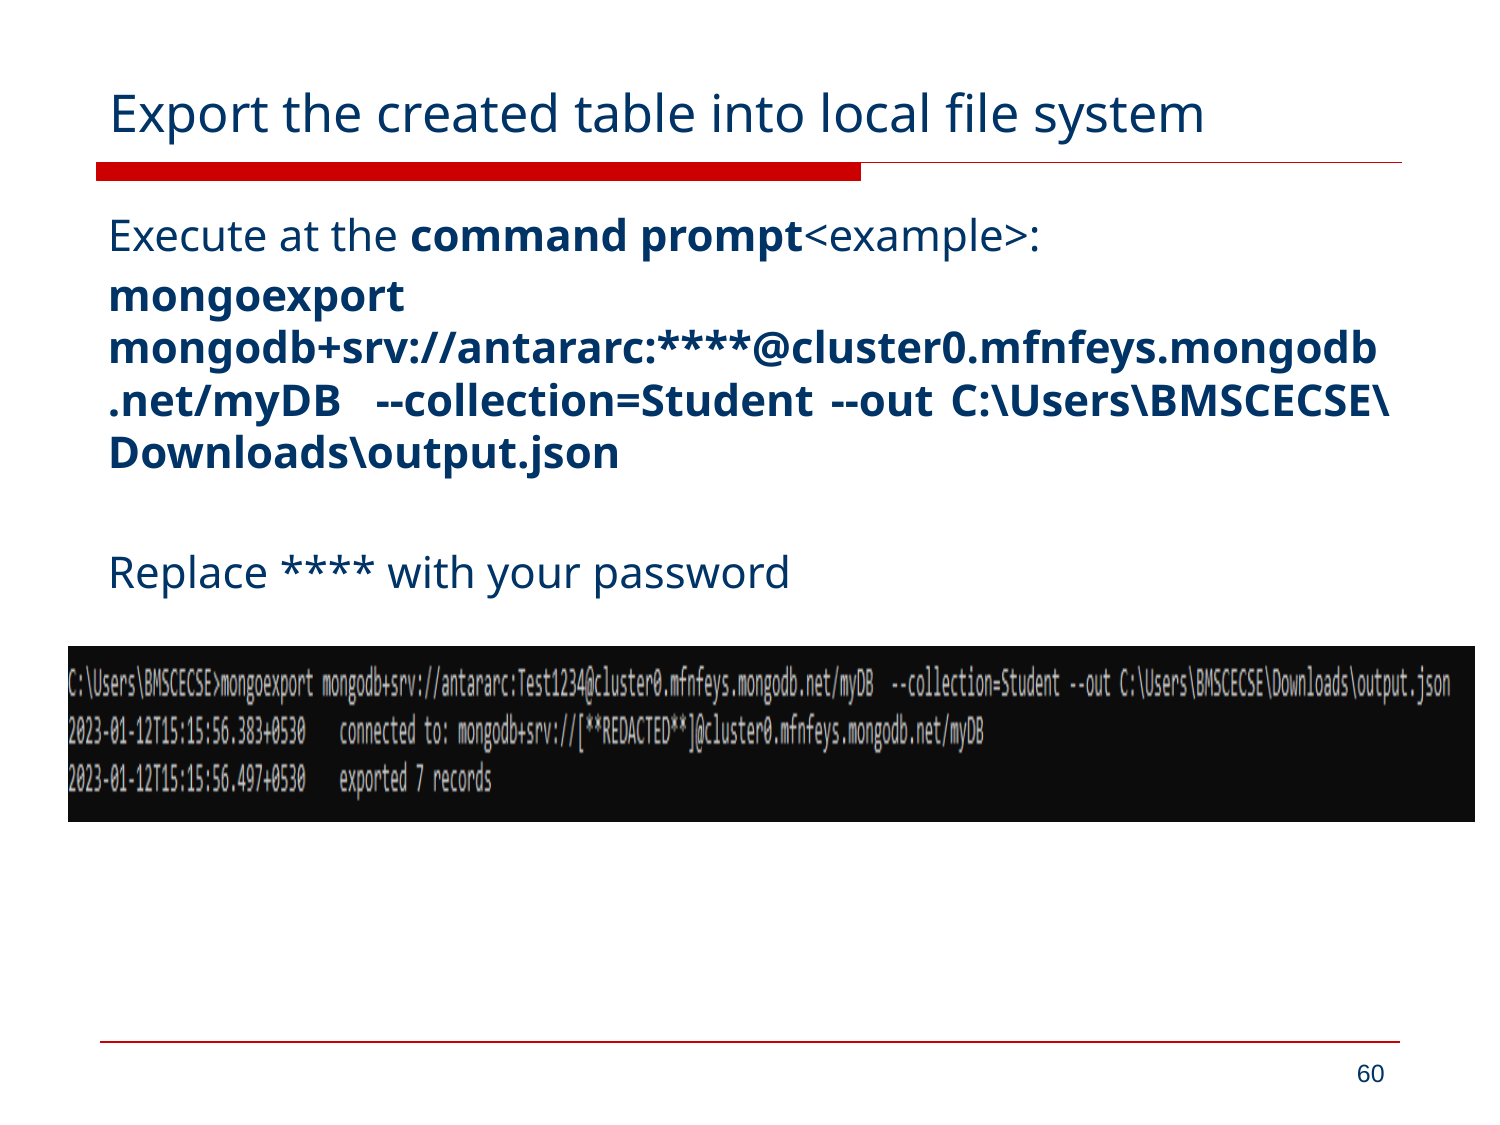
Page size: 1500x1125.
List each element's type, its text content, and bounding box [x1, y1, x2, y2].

picture [68, 646, 1476, 822]
title Export the created table into local file system [94, 24, 1407, 150]
list Execute at the command prompt<example>: mongoexport mongodb+srv://antararc:****@cluster0.mfnfeys.mongodb.net/myDB --collection=Student --out C:\Users\BMSCECSE\Downloads\output.json Replace **** with your password [92, 200, 1406, 597]
slide_number 60 [1074, 1050, 1400, 1103]
